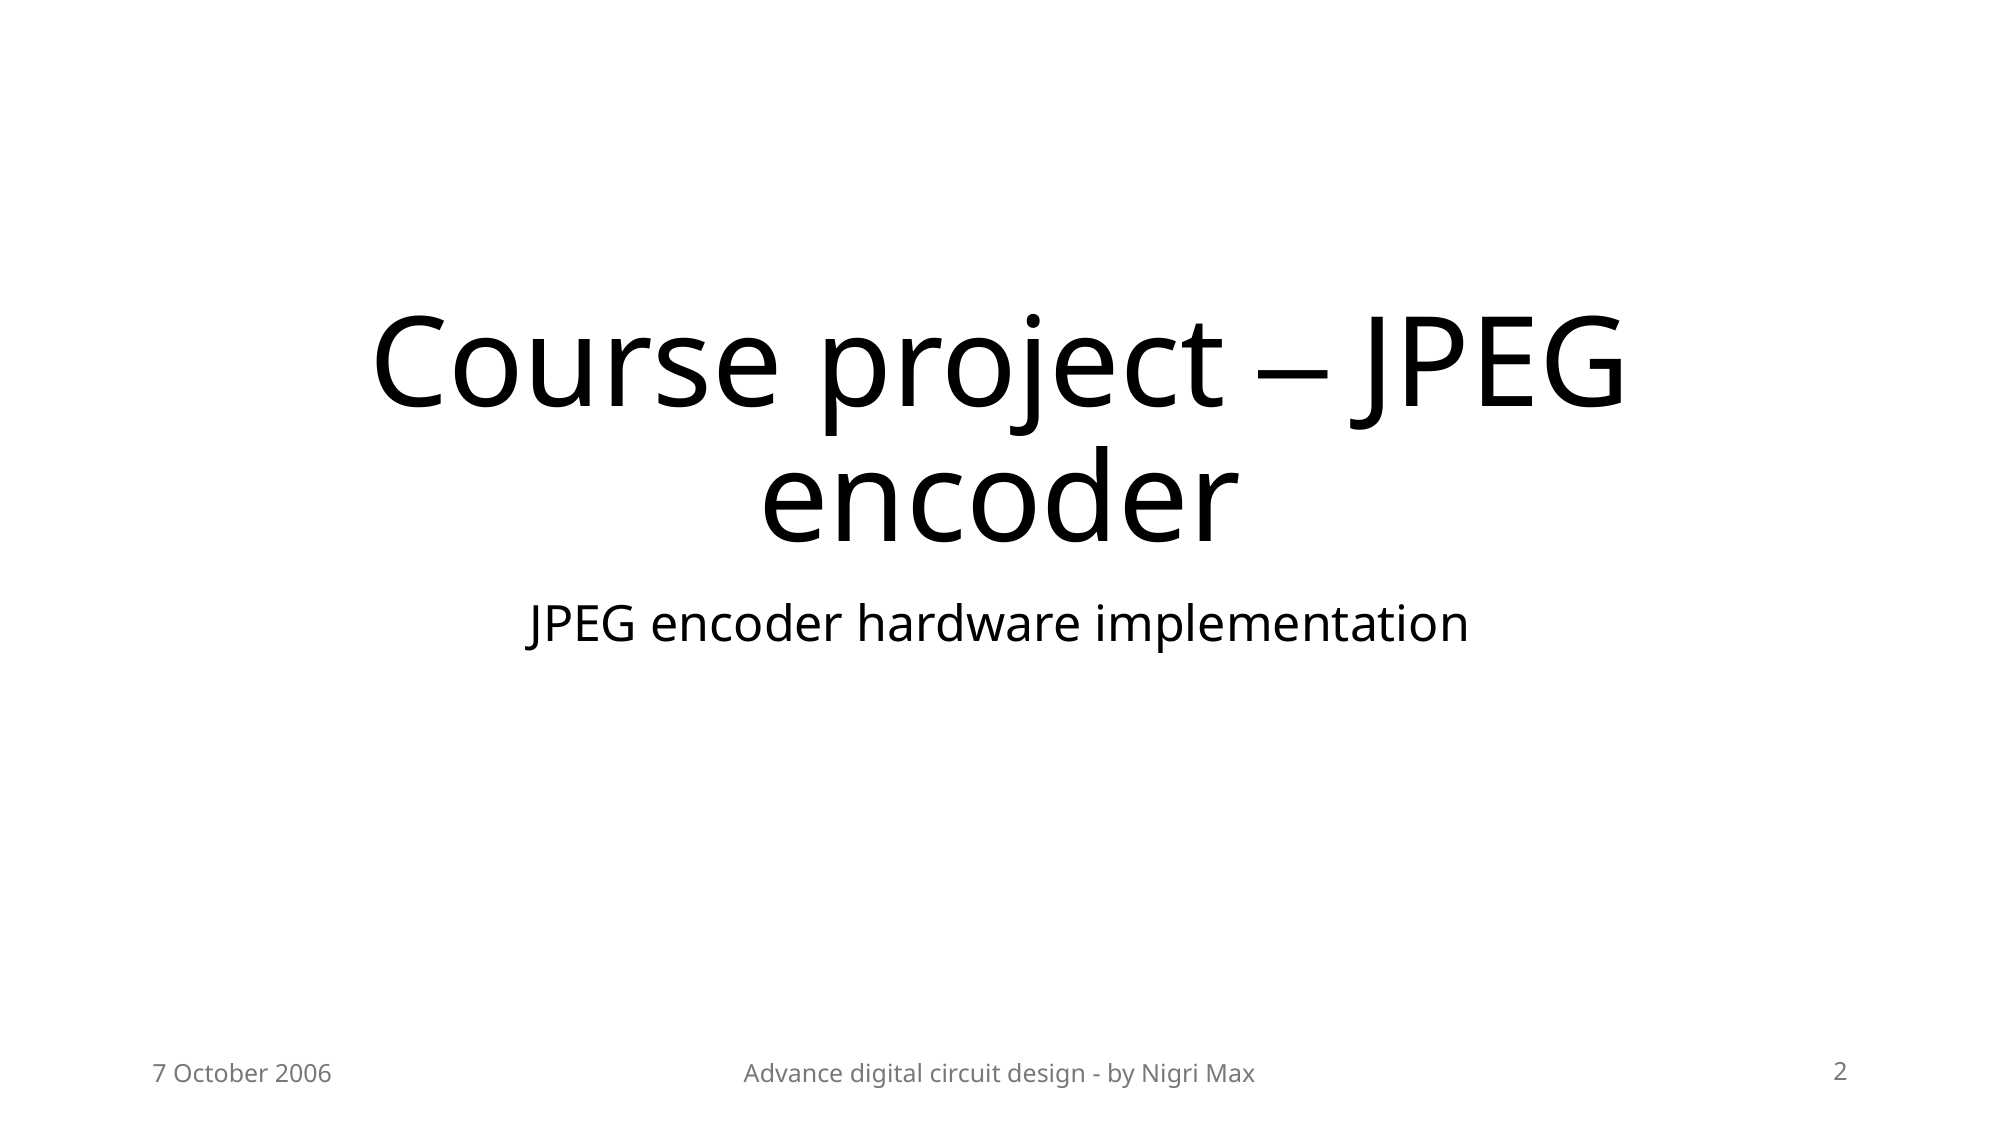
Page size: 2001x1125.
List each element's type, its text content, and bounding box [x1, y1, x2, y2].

subtitle JPEG encoder hardware implementation [249, 590, 1750, 863]
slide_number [137, 1042, 588, 1103]
footer Advance digital circuit design - by Nigri Max [662, 1042, 1338, 1103]
title Course project – JPEG encoder [249, 184, 1750, 576]
slide_number 2 [1412, 1042, 1863, 1103]
